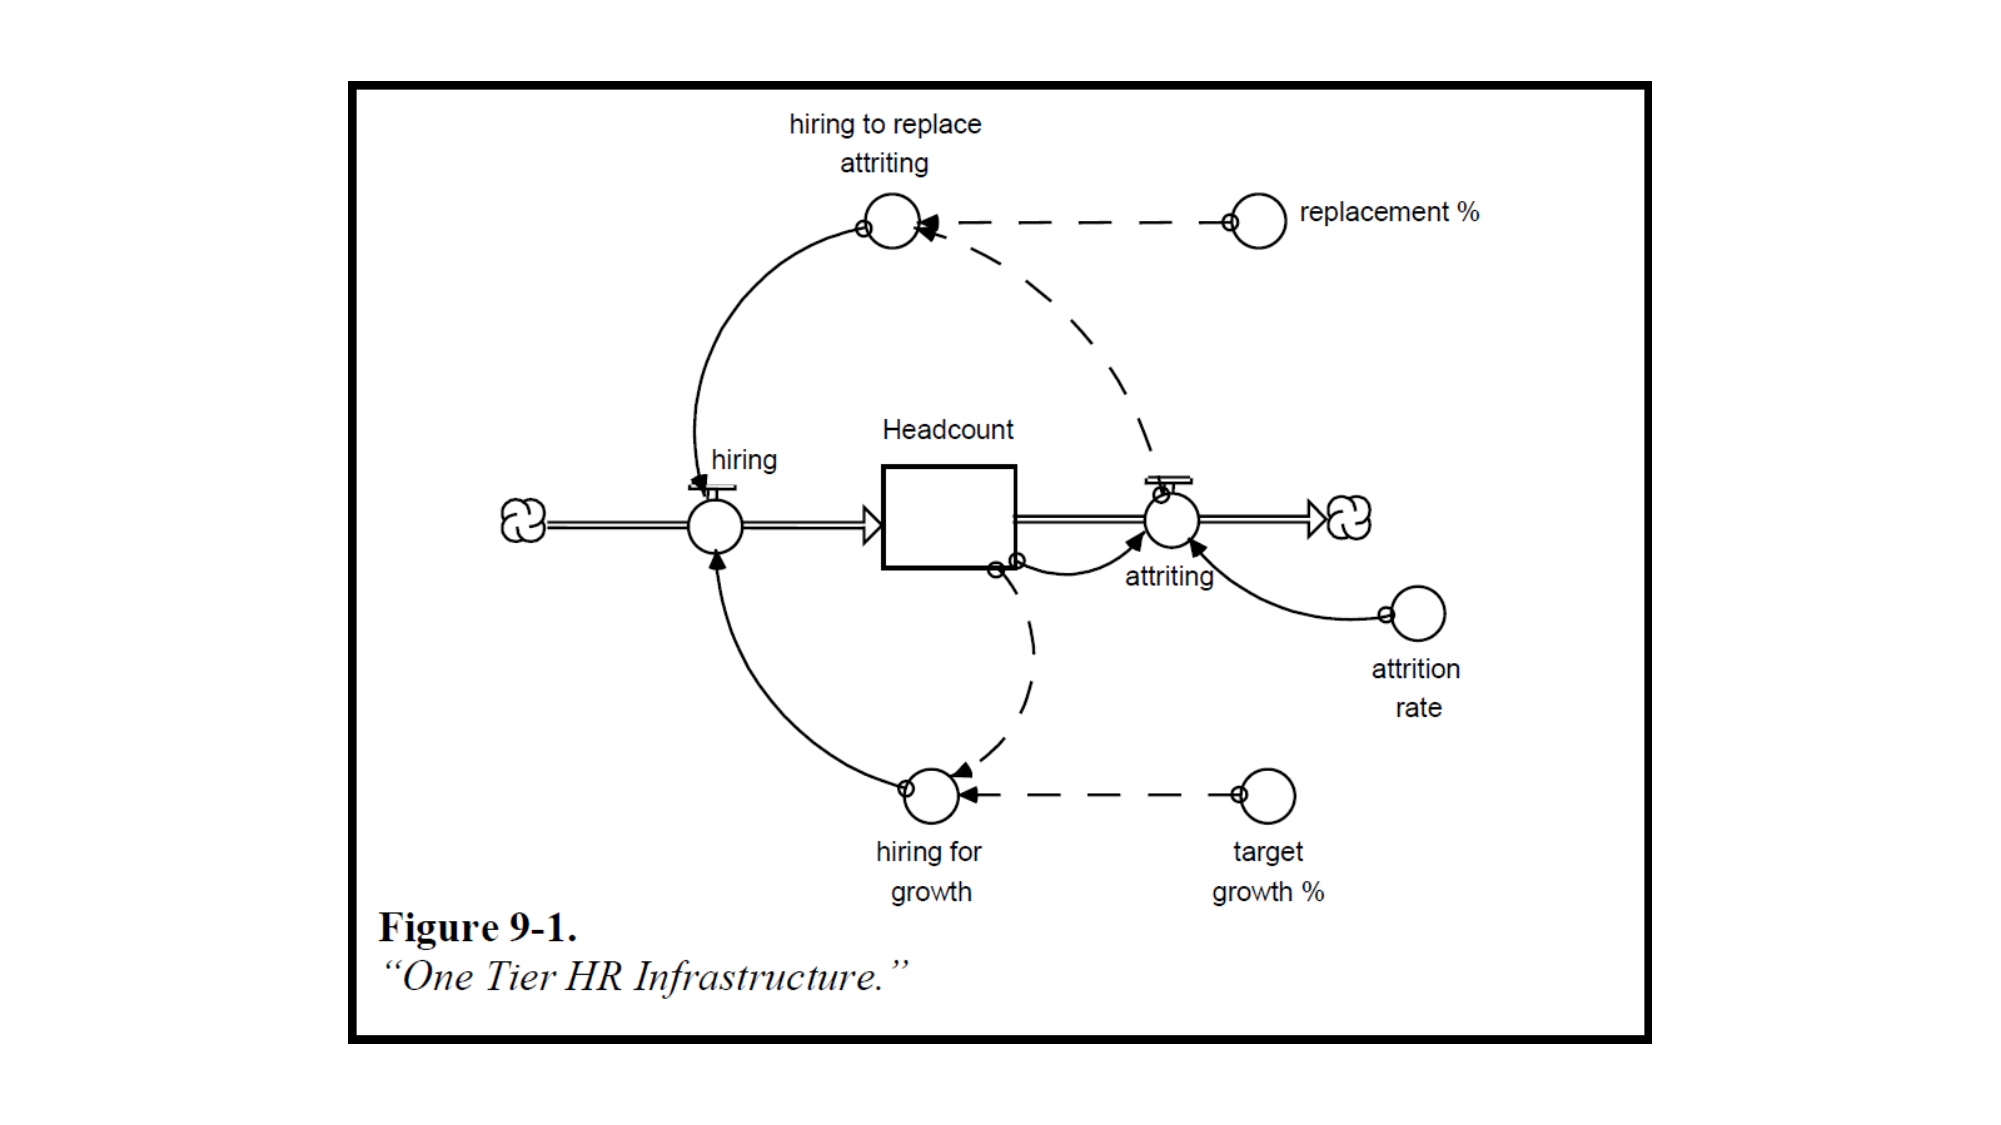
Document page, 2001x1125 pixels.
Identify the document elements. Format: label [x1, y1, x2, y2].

picture [348, 81, 1652, 1044]
